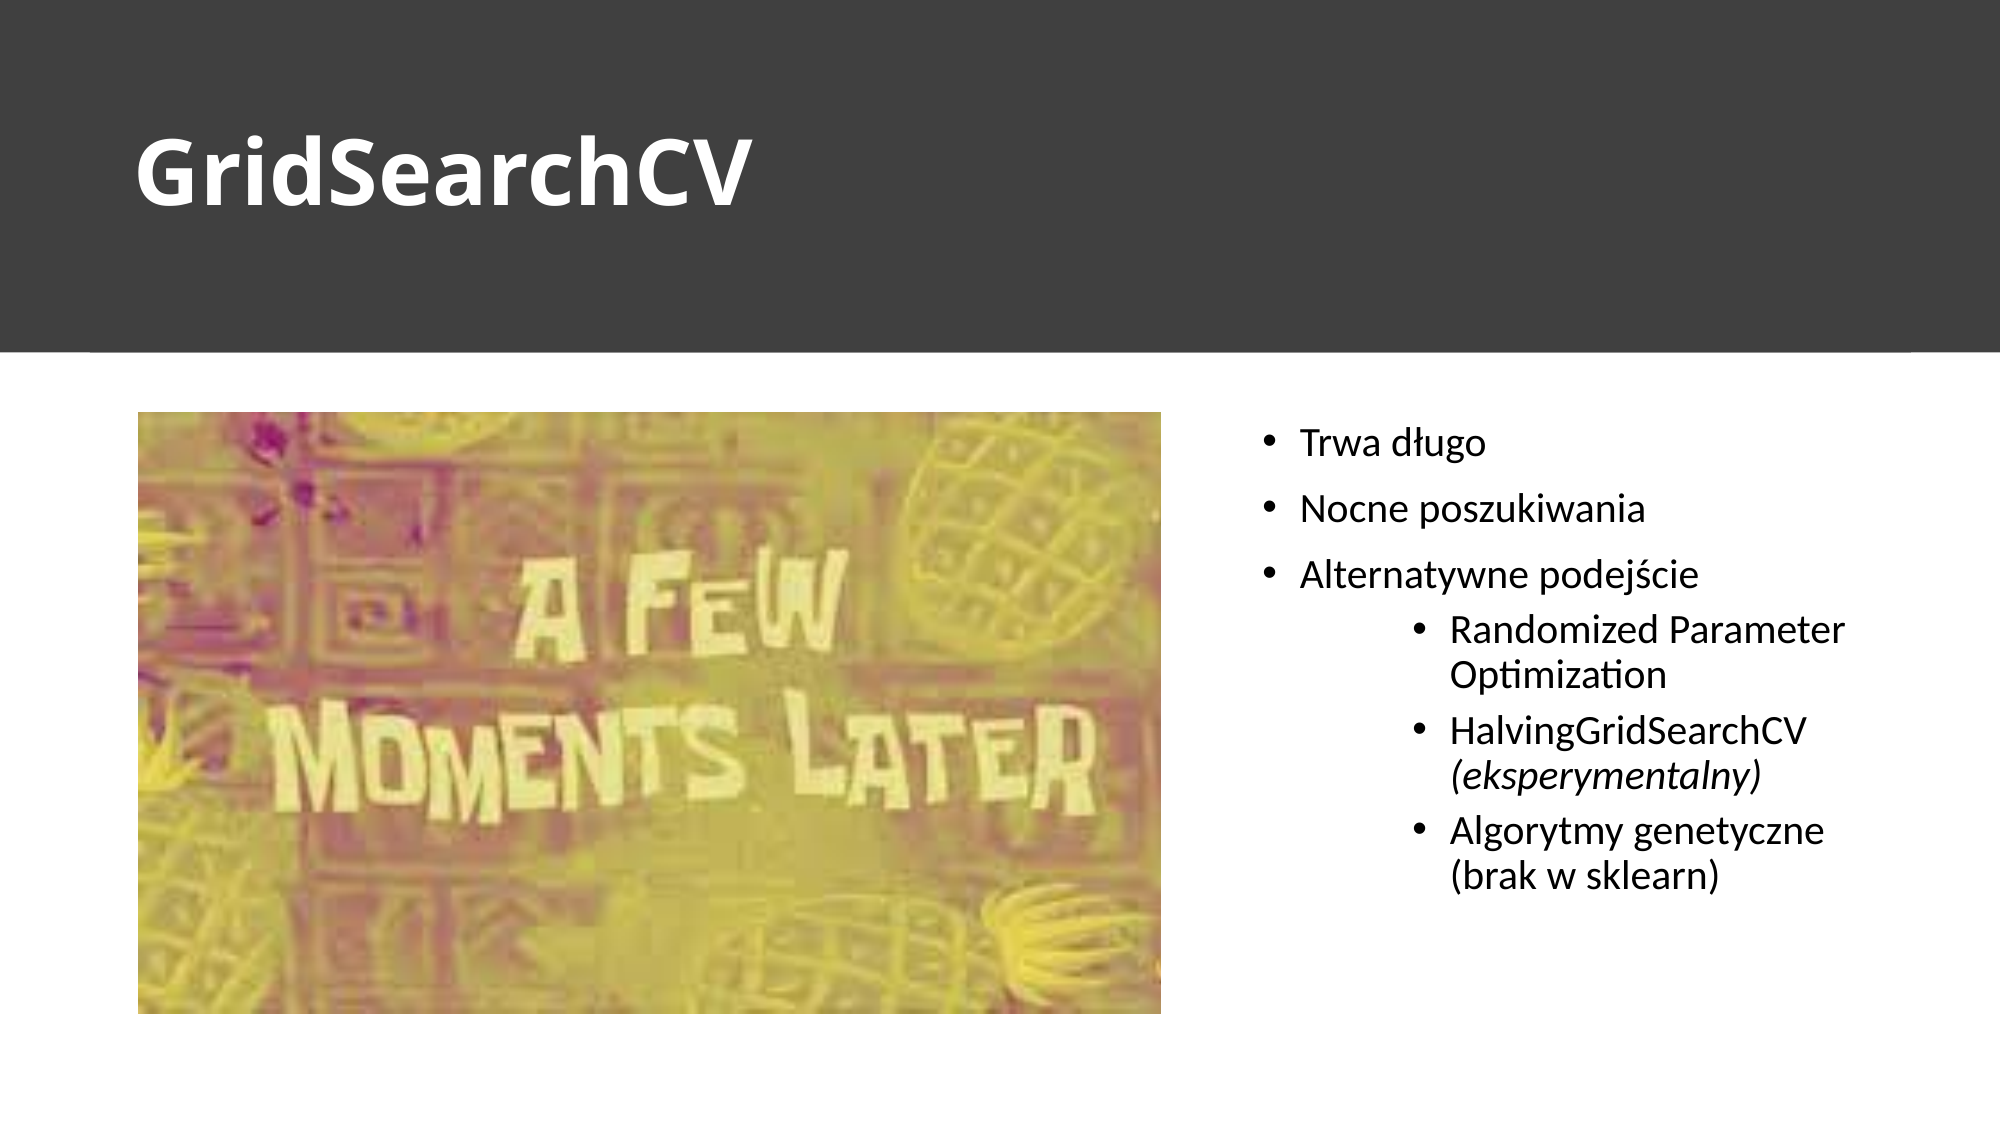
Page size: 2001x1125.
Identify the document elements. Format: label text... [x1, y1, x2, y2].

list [137, 412, 1161, 1014]
text_box [0, 353, 2000, 1125]
list Trwa długo Nocne poszukiwania Alternatywne podejście Randomized Parameter Optimization HalvingGridSearchCV (eksperymentalny) Algorytmy genetyczne (brak w sklearn) [1237, 412, 1862, 1014]
title GridSearchCV [0, 0, 2000, 353]
